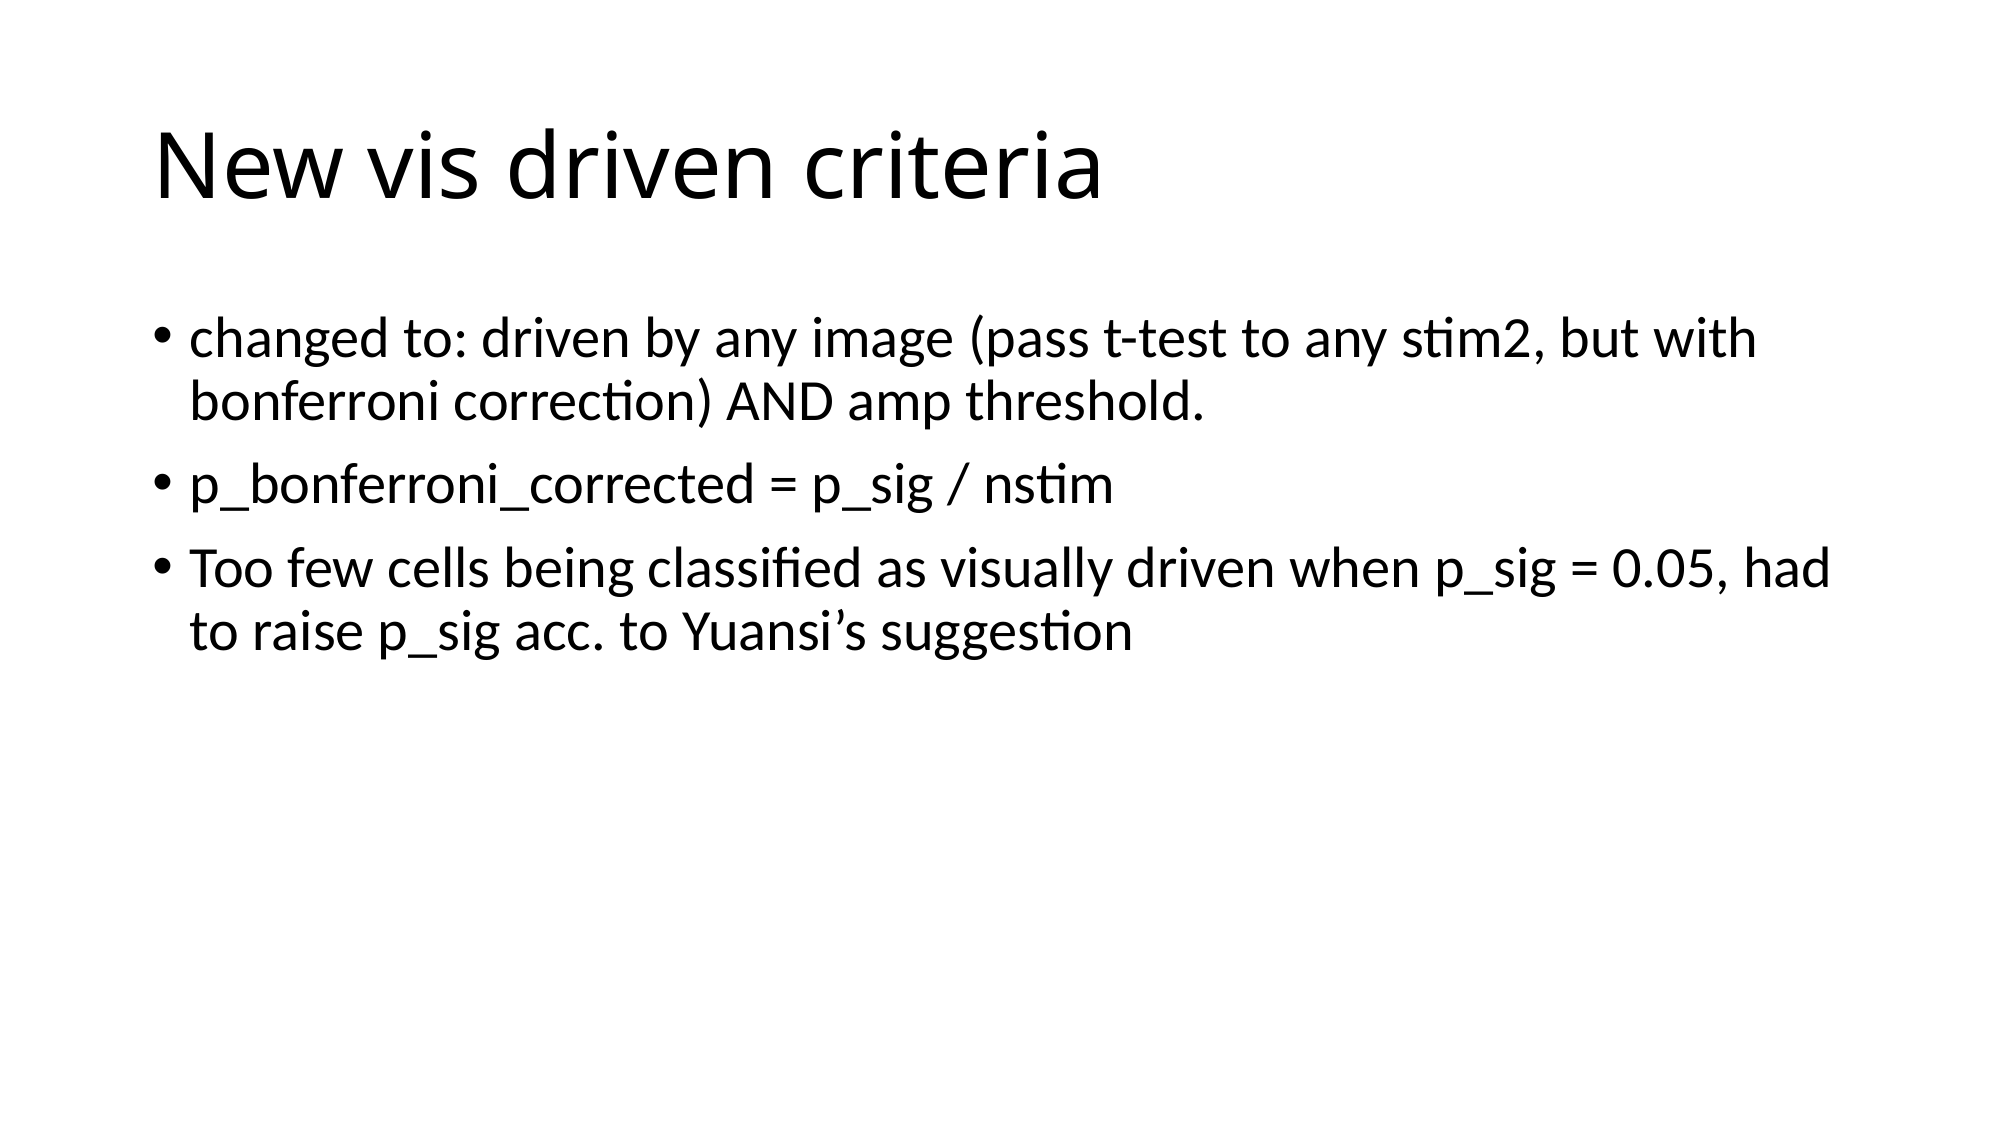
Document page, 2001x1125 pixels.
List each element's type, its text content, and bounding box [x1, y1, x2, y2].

title New vis driven criteria [137, 59, 1863, 278]
list changed to: driven by any image (pass t-test to any stim2, but with bonferroni correction) AND amp threshold. p_bonferroni_corrected = p_sig / nstim Too few cells being classified as visually driven when p_sig = 0.05, had to raise p_sig acc. to Yuansi’s suggestion [137, 299, 1863, 1014]
